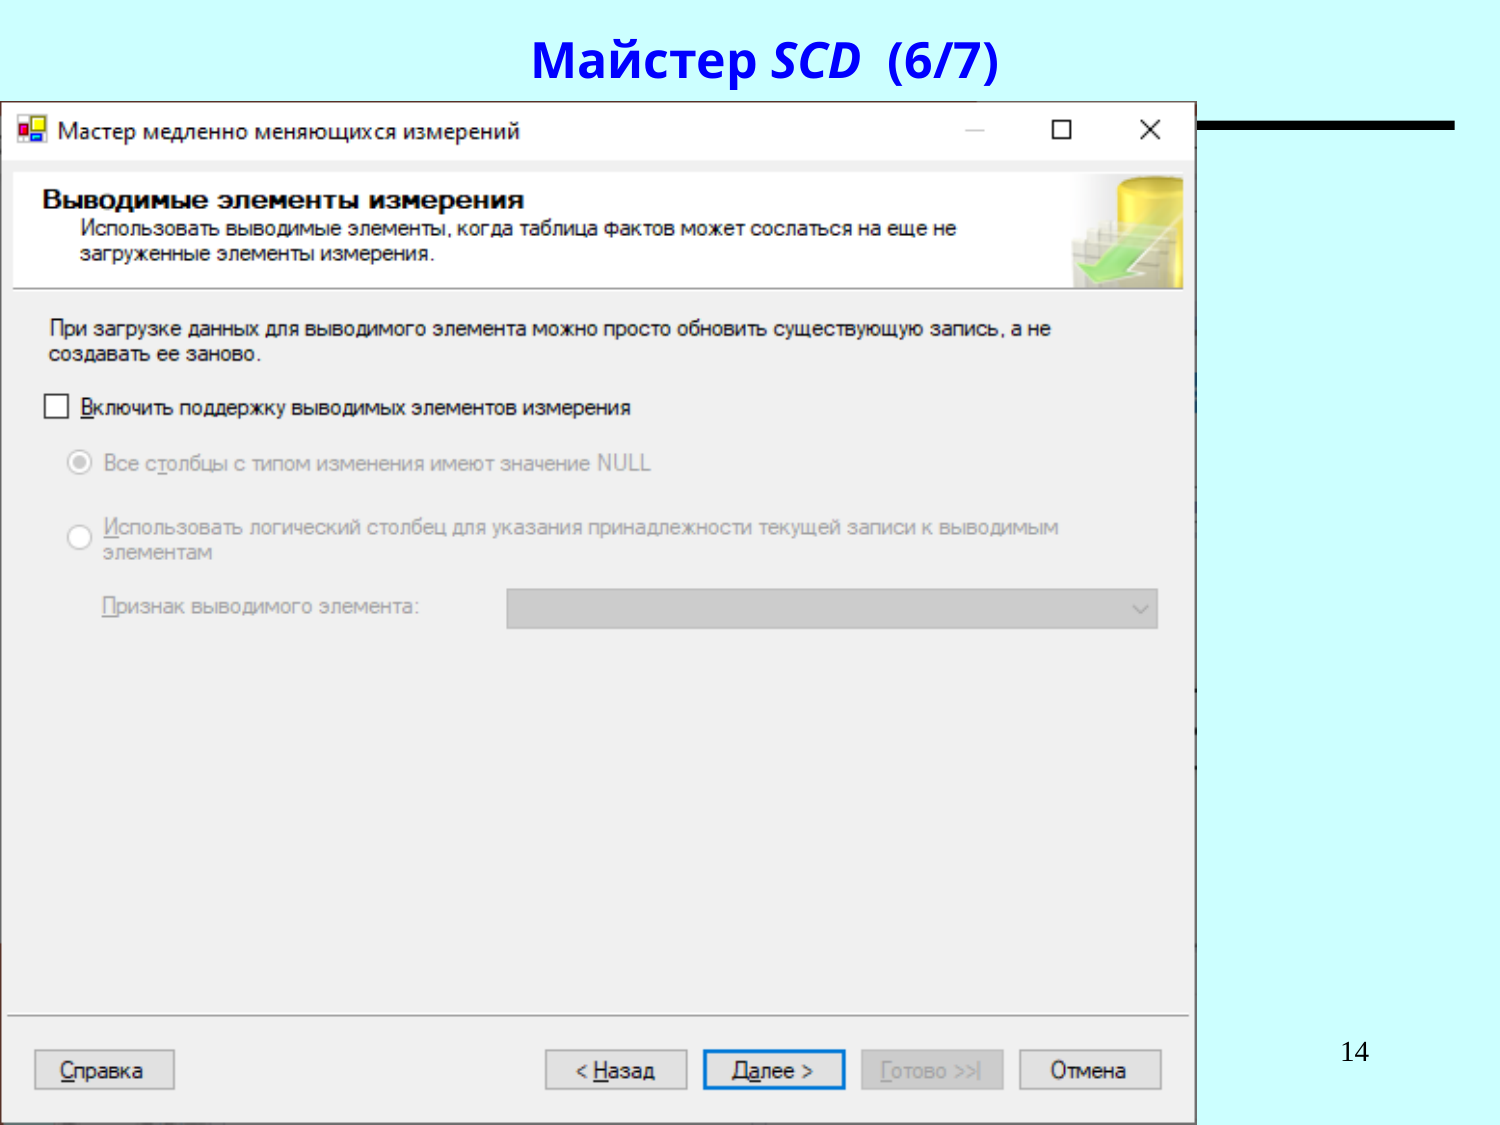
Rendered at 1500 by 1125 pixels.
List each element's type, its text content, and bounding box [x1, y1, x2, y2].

picture [0, 101, 1197, 1125]
slide_number 14 [1197, 1025, 1385, 1097]
text_box Майстер SCD (6/7) [29, 0, 1500, 125]
